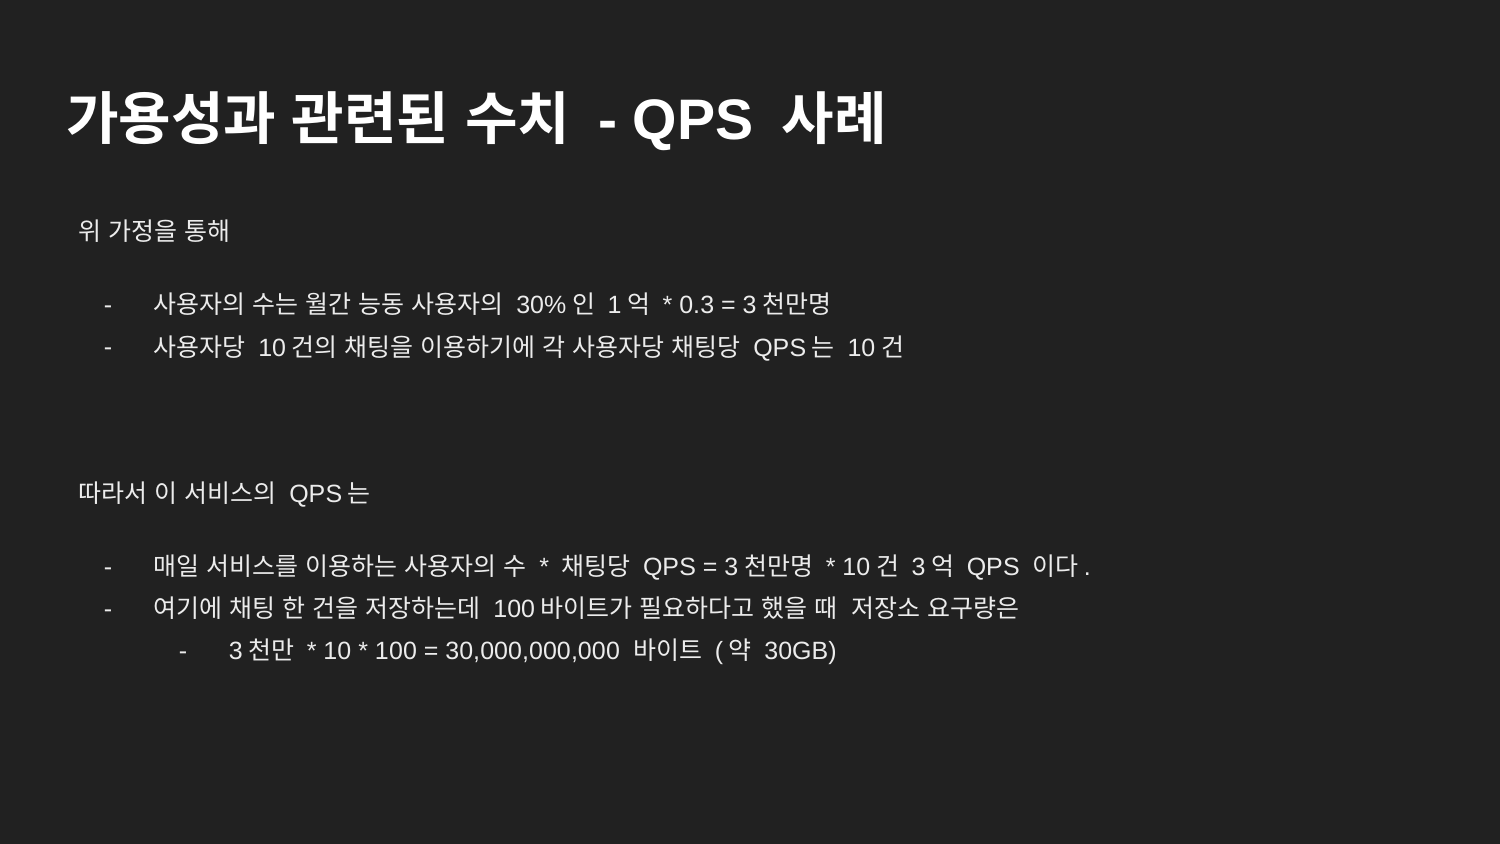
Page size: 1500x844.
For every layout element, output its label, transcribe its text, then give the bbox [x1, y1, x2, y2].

title 가용성과 관련된 수치 - QPS 사례 [51, 72, 1449, 167]
list 위 가정을 통해 사용자의 수는 월간 능동 사용자의 30%인 1억 * 0.3 = 3천만명 사용자당 10건의 채팅을 이용하기에 각 사용자당 채팅당 QPS는 10건 따라서 이 서비스의 QPS는 매일 서비스를 이용하는 사용자의 수 * 채팅당 QPS = 3천만명 * 10건 3억 QPS 이다. 여기에 채팅 한 건을 저장하는데 100바이트가 필요하다고 했을 때 저장소 요구량은 3천만 * 10 * 100 = 30,000,000,000 바이트 (약 30GB) [63, 189, 1425, 783]
